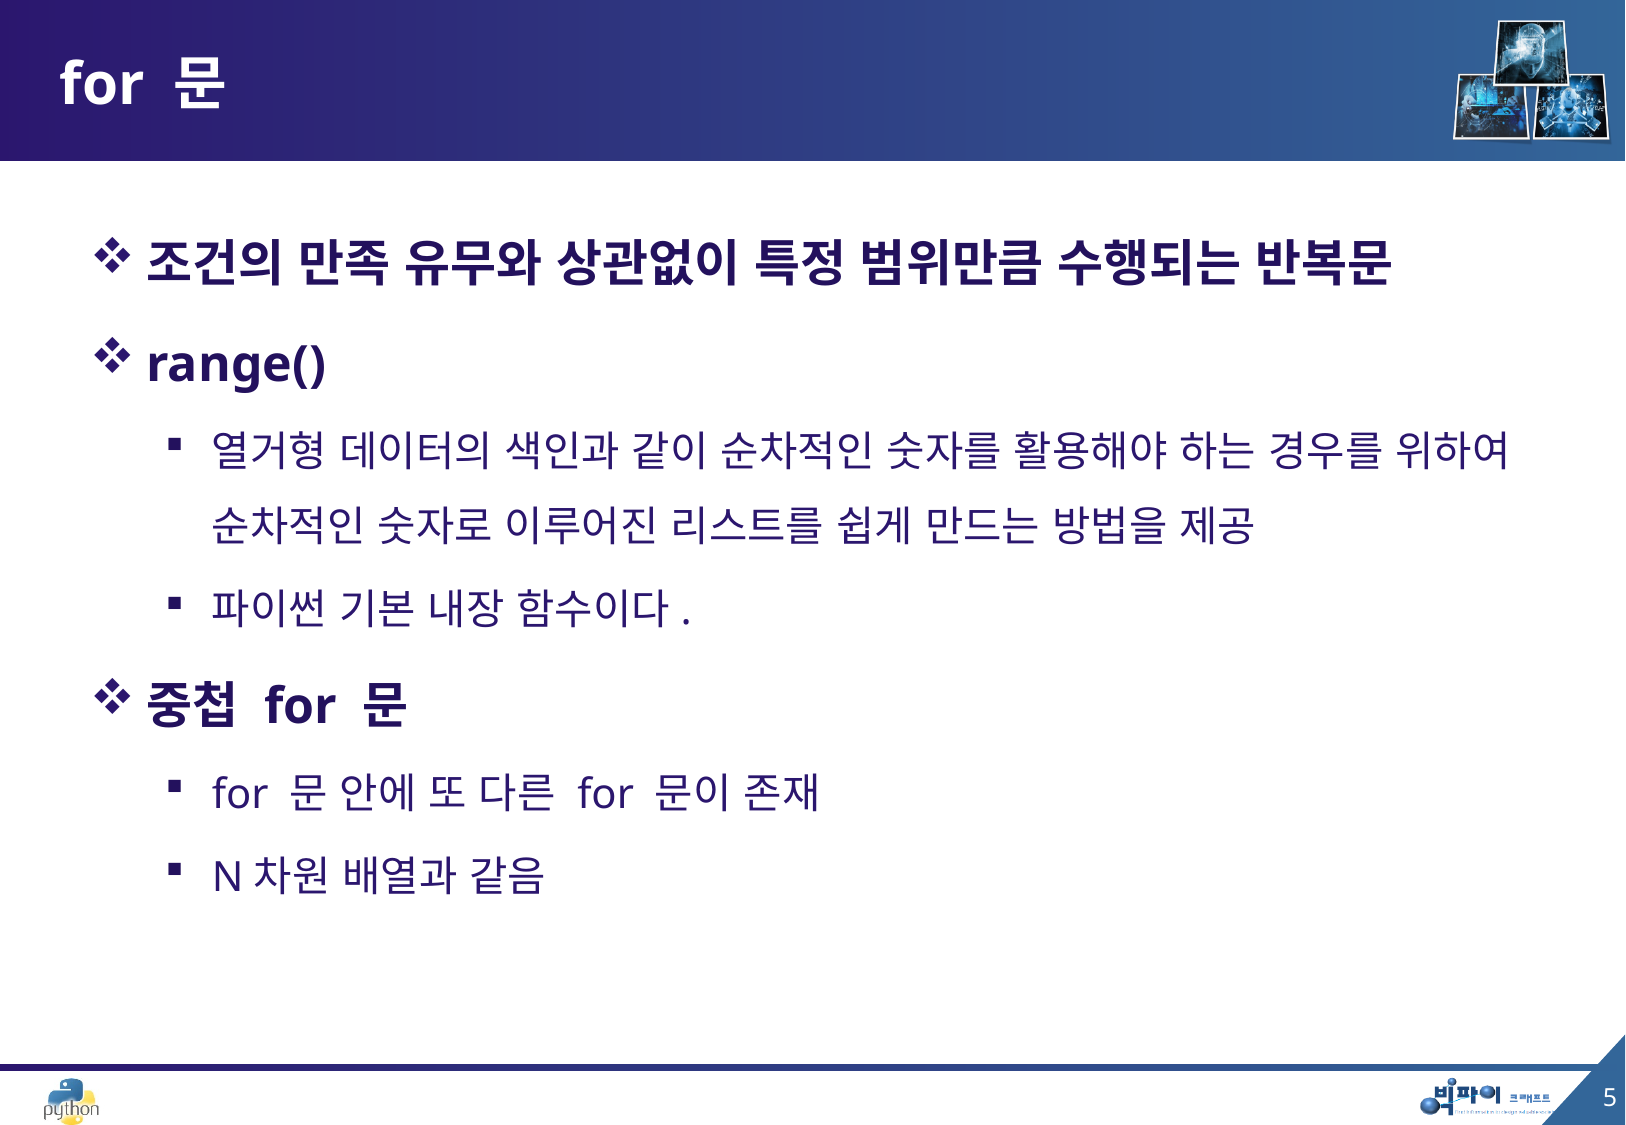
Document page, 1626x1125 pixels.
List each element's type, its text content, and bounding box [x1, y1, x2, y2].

picture [32, 1078, 110, 1125]
picture [1418, 1075, 1557, 1118]
list 조건의 만족 유무와 상관없이 특정 범위만큼 수행되는 반복문 range() 열거형 데이터의 색인과 같이 순차적인 숫자를 활용해야 하는 경우를 위하여 순차적인 숫자로 이루어진 리스트를 쉽게 만드는 방법을 제공 파이썬 기본 내장 함수이다. 중첩 for 문 for 문 안에 또 다른 for 문이 존재 N차원 배열과 같음 [75, 193, 1545, 1035]
picture [1450, 19, 1613, 146]
title for 문 [44, 35, 1264, 128]
